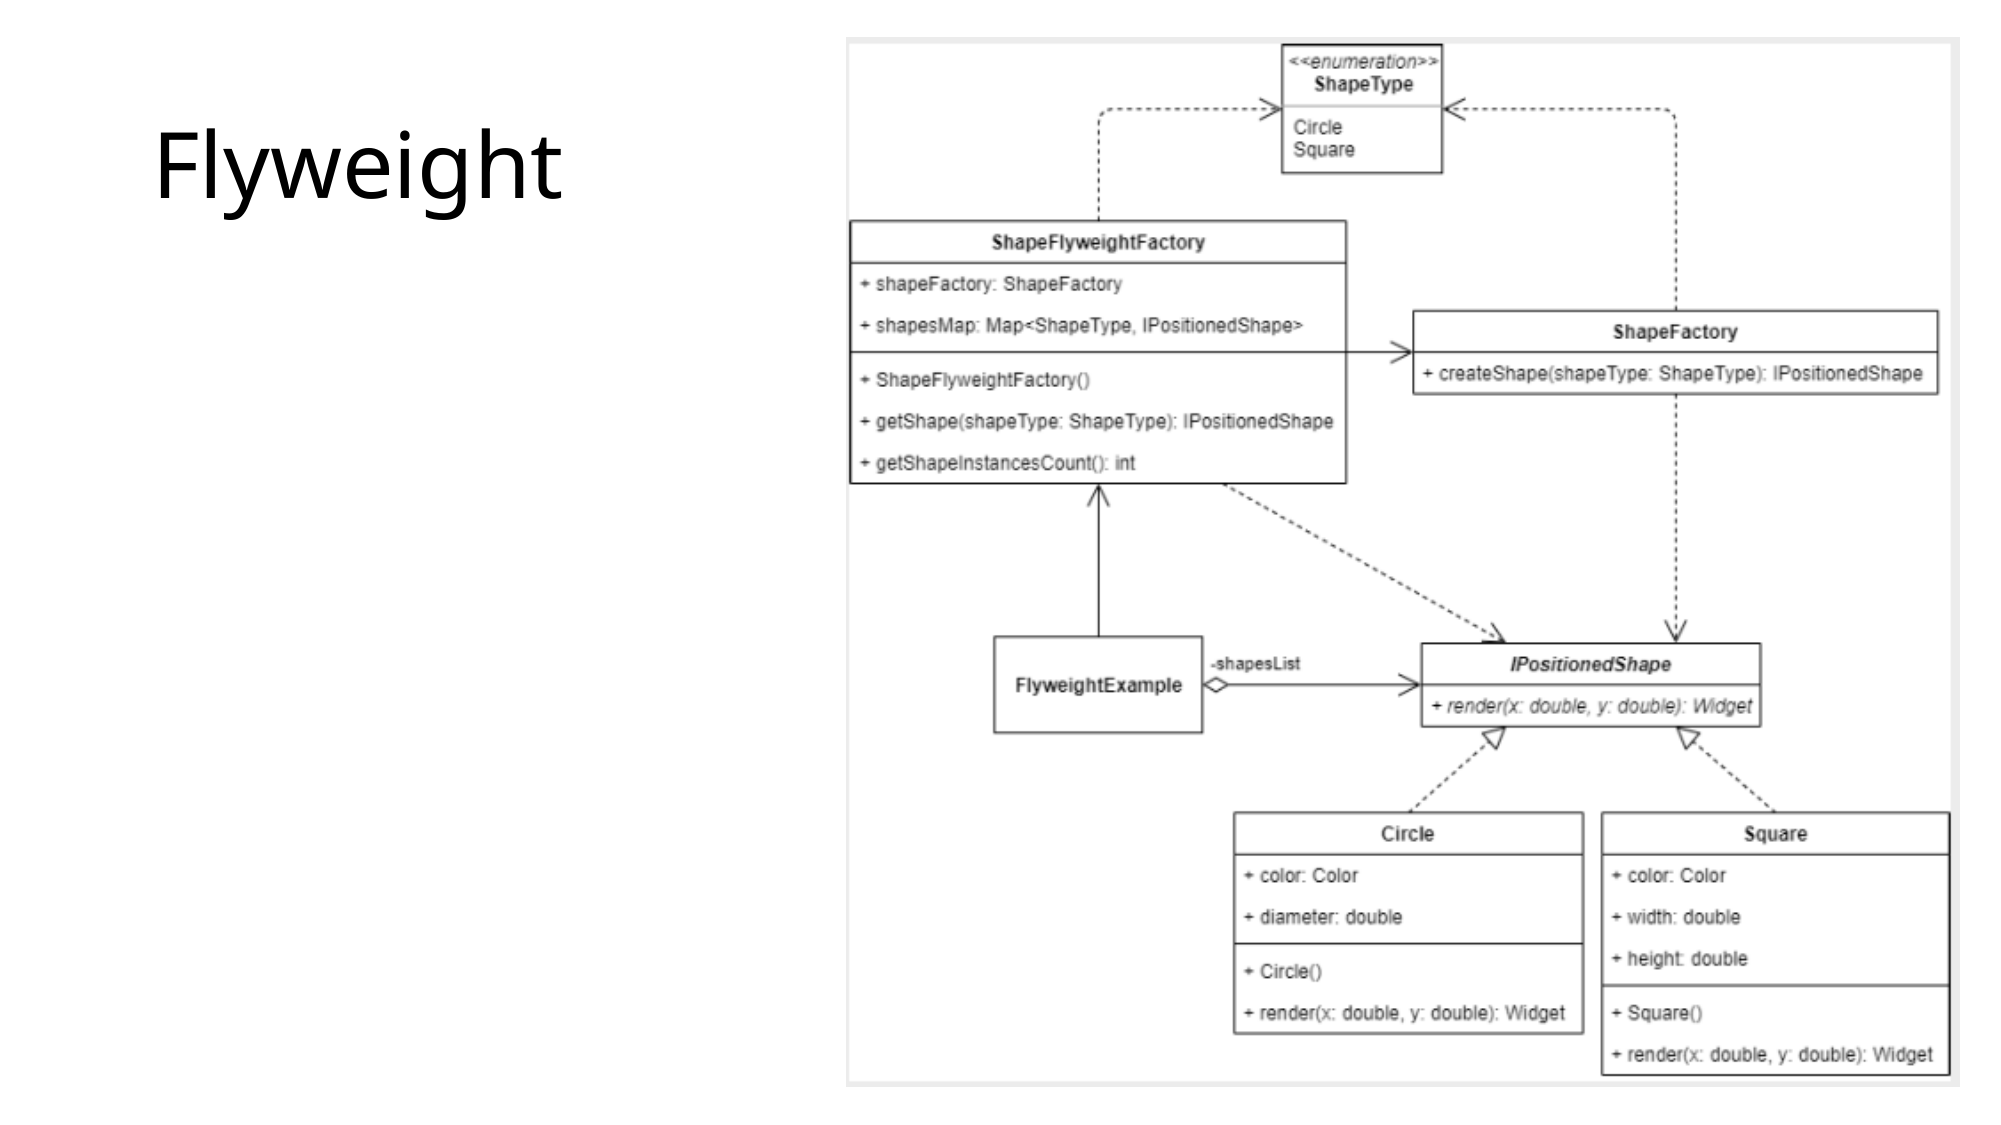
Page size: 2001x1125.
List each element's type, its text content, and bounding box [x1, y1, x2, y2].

picture [846, 37, 1960, 1087]
title Flyweight [137, 59, 846, 278]
